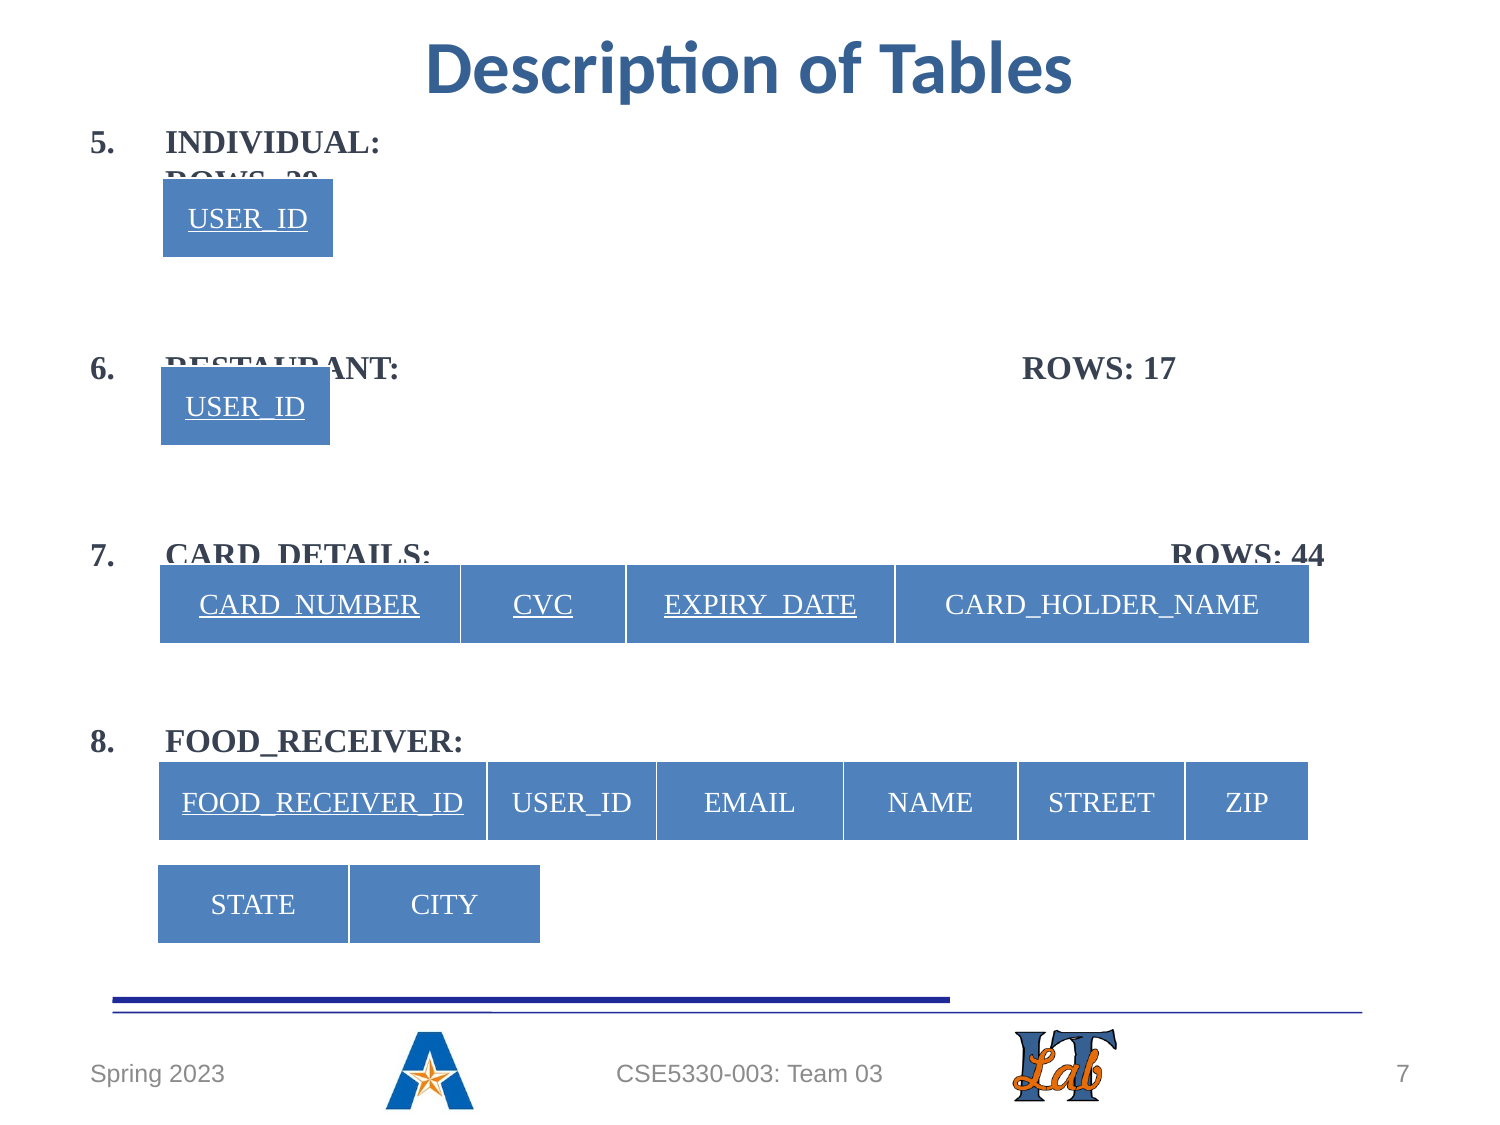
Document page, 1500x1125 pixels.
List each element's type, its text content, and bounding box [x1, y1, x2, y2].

table_header CITY [350, 865, 540, 943]
picture [1012, 1028, 1117, 1102]
table_header CVC [461, 565, 625, 643]
table_header ZIP [1186, 762, 1308, 840]
table_header STREET [1019, 762, 1184, 840]
text_box INDIVIDUAL: ROWS: 29 RESTAURANT: ROWS: 17 CARD_DETAILS: ROWS: 44 FOOD_RECEIVER: ROWS: 50 [74, 112, 1425, 992]
slide_number 7 [1074, 1042, 1425, 1103]
table_header CARD_NUMBER [160, 565, 460, 643]
table_header FOOD_RECEIVER_ID [159, 762, 486, 840]
table_header USER_ID [163, 179, 333, 257]
table_header USER_ID [488, 762, 656, 840]
title Description of Tables [75, 22, 1425, 104]
table_header EXPIRY_DATE [627, 565, 894, 643]
table_header USER_ID [161, 367, 330, 445]
picture [375, 1028, 488, 1114]
slide_number Spring 2023 [75, 1042, 425, 1103]
table_header CARD_HOLDER_NAME [896, 565, 1309, 643]
footer CSE5330-003: Team 03 [512, 1042, 988, 1103]
table_header NAME [844, 762, 1017, 840]
table_header STATE [158, 865, 348, 943]
table_header EMAIL [657, 762, 843, 840]
